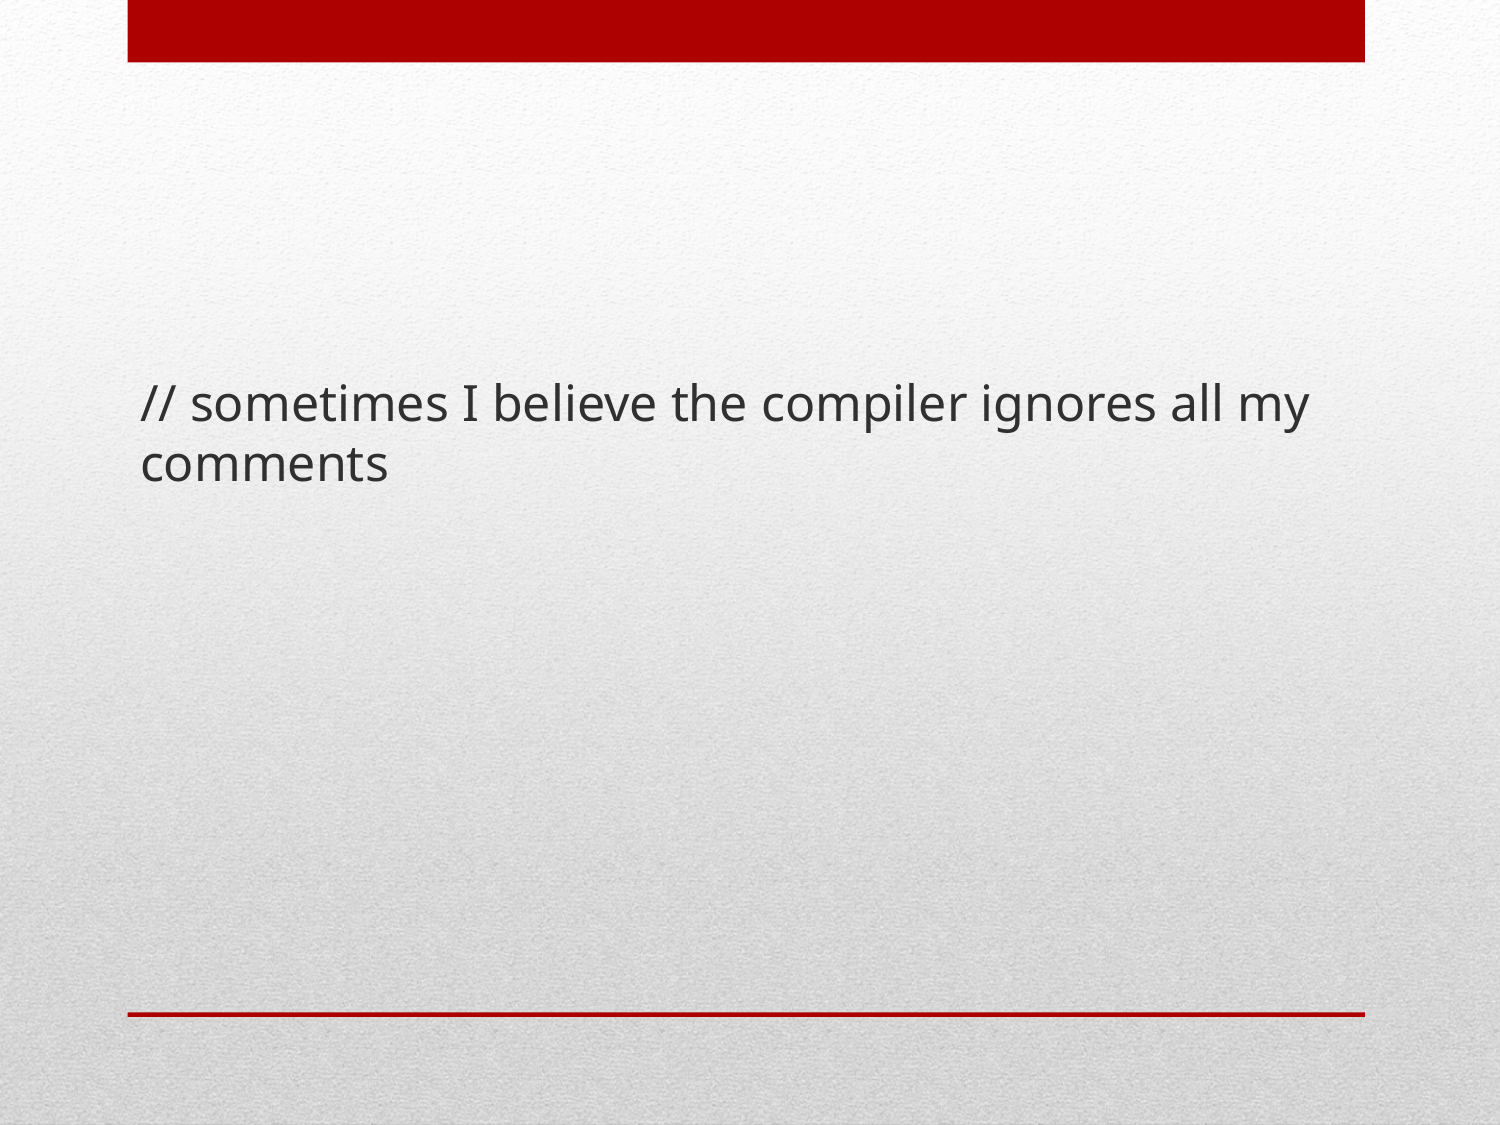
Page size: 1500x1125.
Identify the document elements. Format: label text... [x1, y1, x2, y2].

list // sometimes I believe the compiler ignores all my comments [125, 112, 1363, 750]
